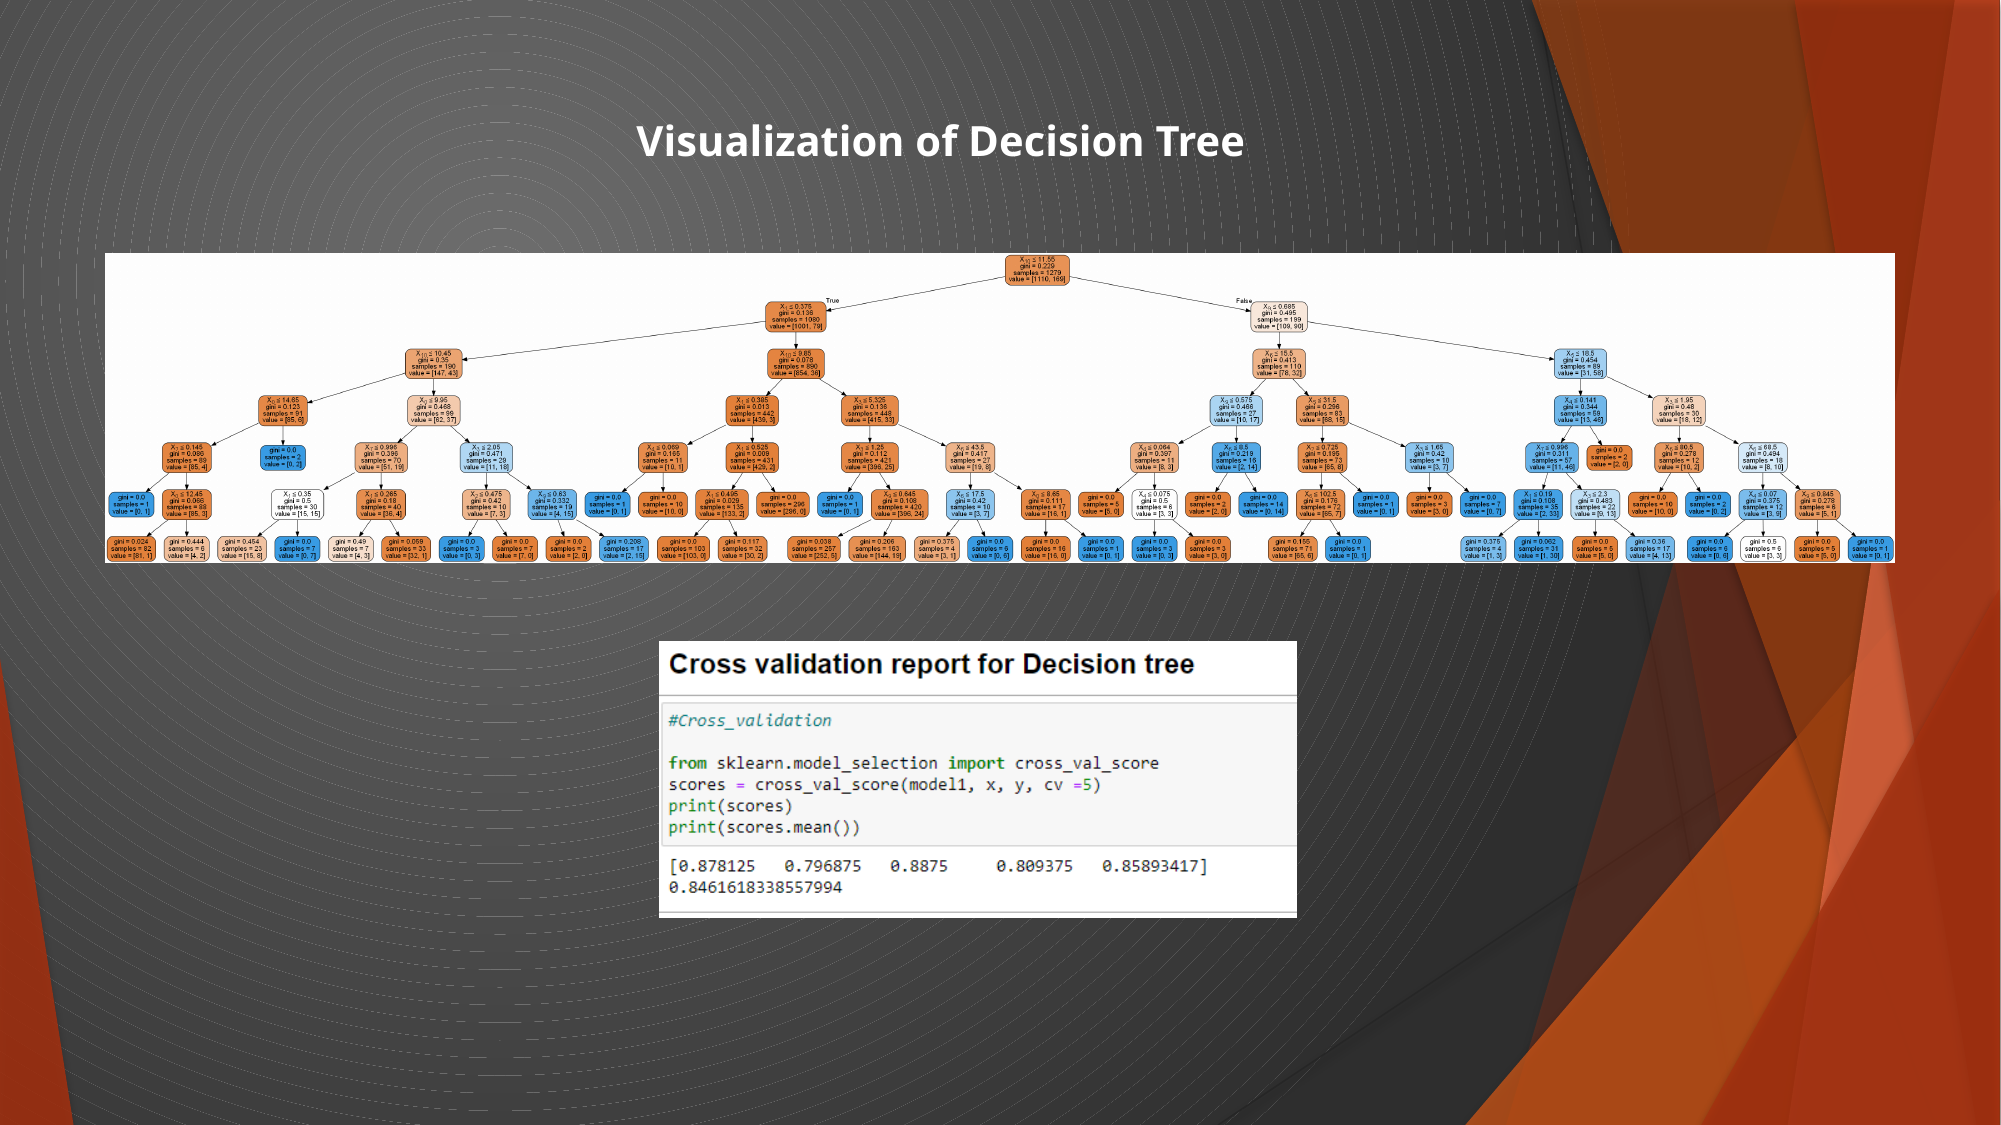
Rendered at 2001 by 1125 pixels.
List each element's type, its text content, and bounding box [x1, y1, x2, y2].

text_box Visualization of Decision Tree [621, 113, 1442, 173]
picture [658, 640, 1298, 918]
picture [104, 253, 1895, 563]
